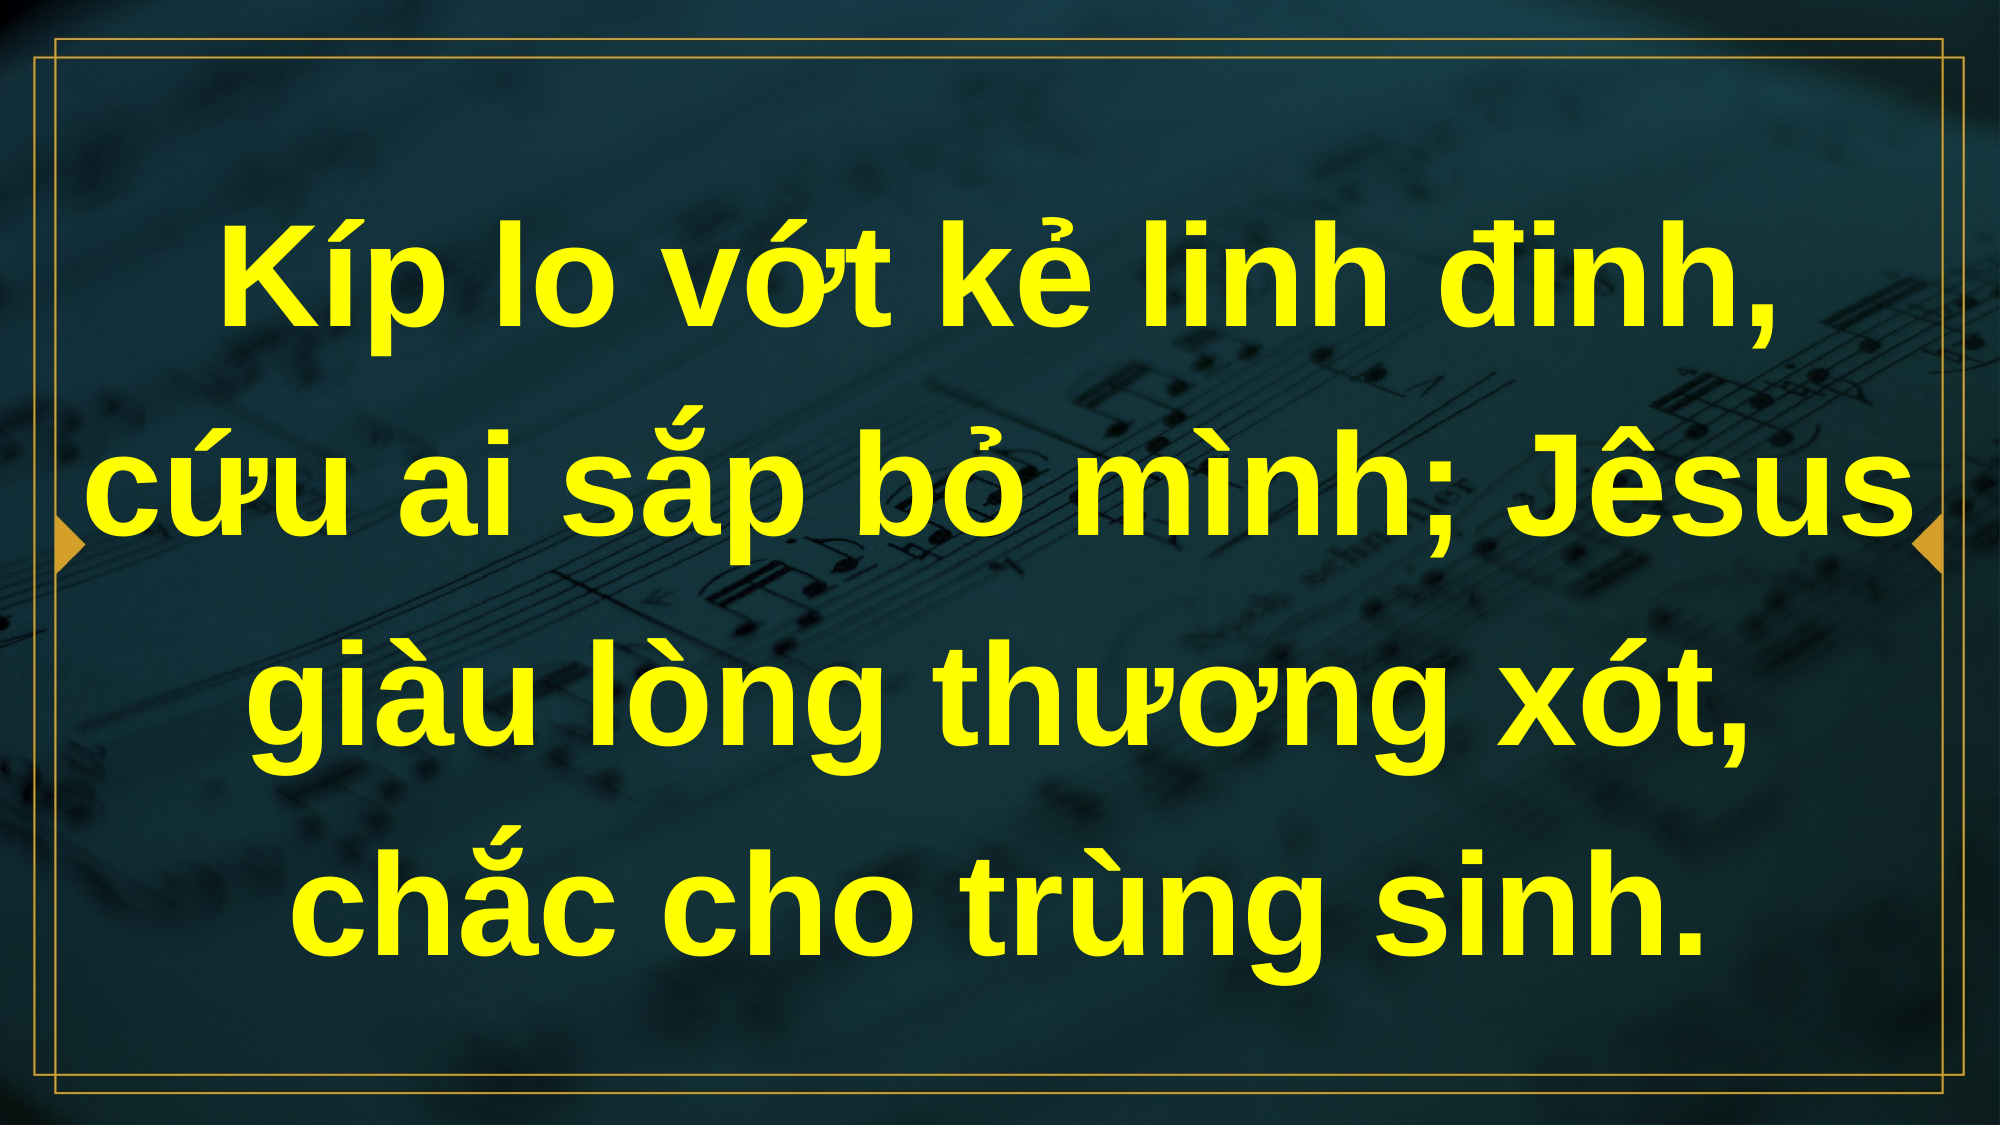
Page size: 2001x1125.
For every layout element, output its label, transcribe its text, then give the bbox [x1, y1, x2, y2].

picture [0, 0, 2000, 1125]
title Kíp lo vớt kẻ linh đinh, cứu ai sắp bỏ mình; Jêsus giàu lòng thương xót, chắc cho trùng sinh. [55, 53, 1945, 1077]
